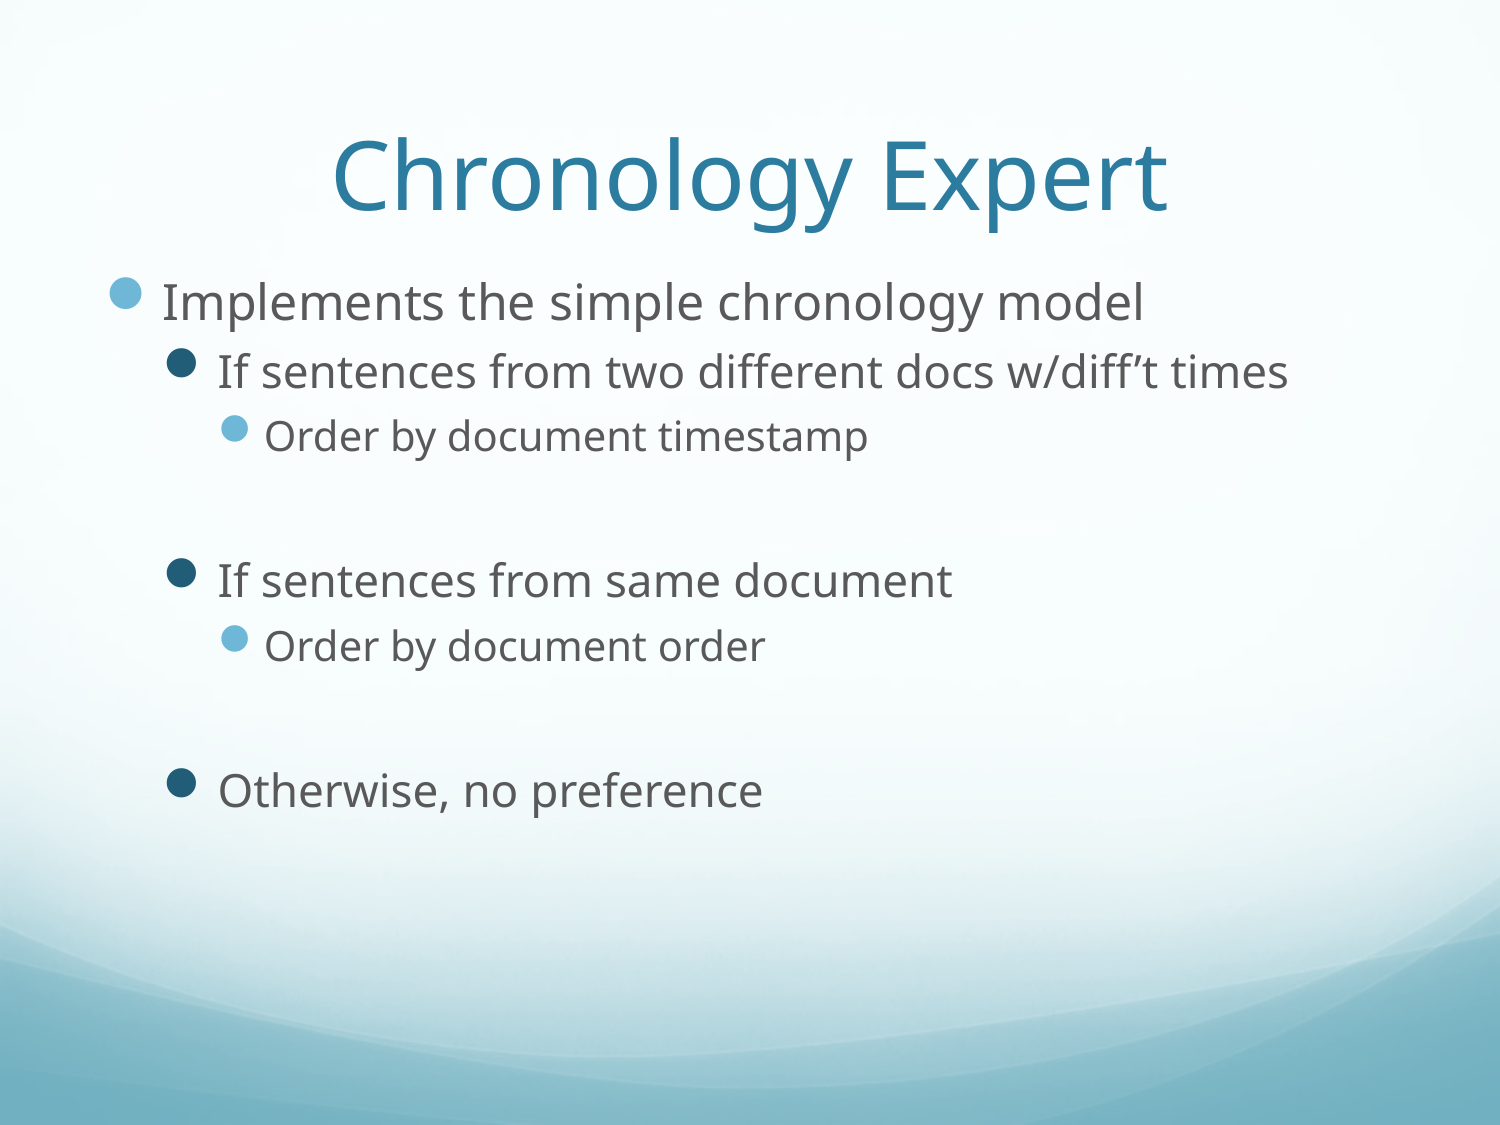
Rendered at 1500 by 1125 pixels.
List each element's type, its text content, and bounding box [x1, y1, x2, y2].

title Chronology Expert [90, 17, 1410, 237]
list Implements the simple chronology model If sentences from two different docs w/diff’t times Order by document timestamp If sentences from same document Order by document order Otherwise, no preference [90, 262, 1410, 975]
